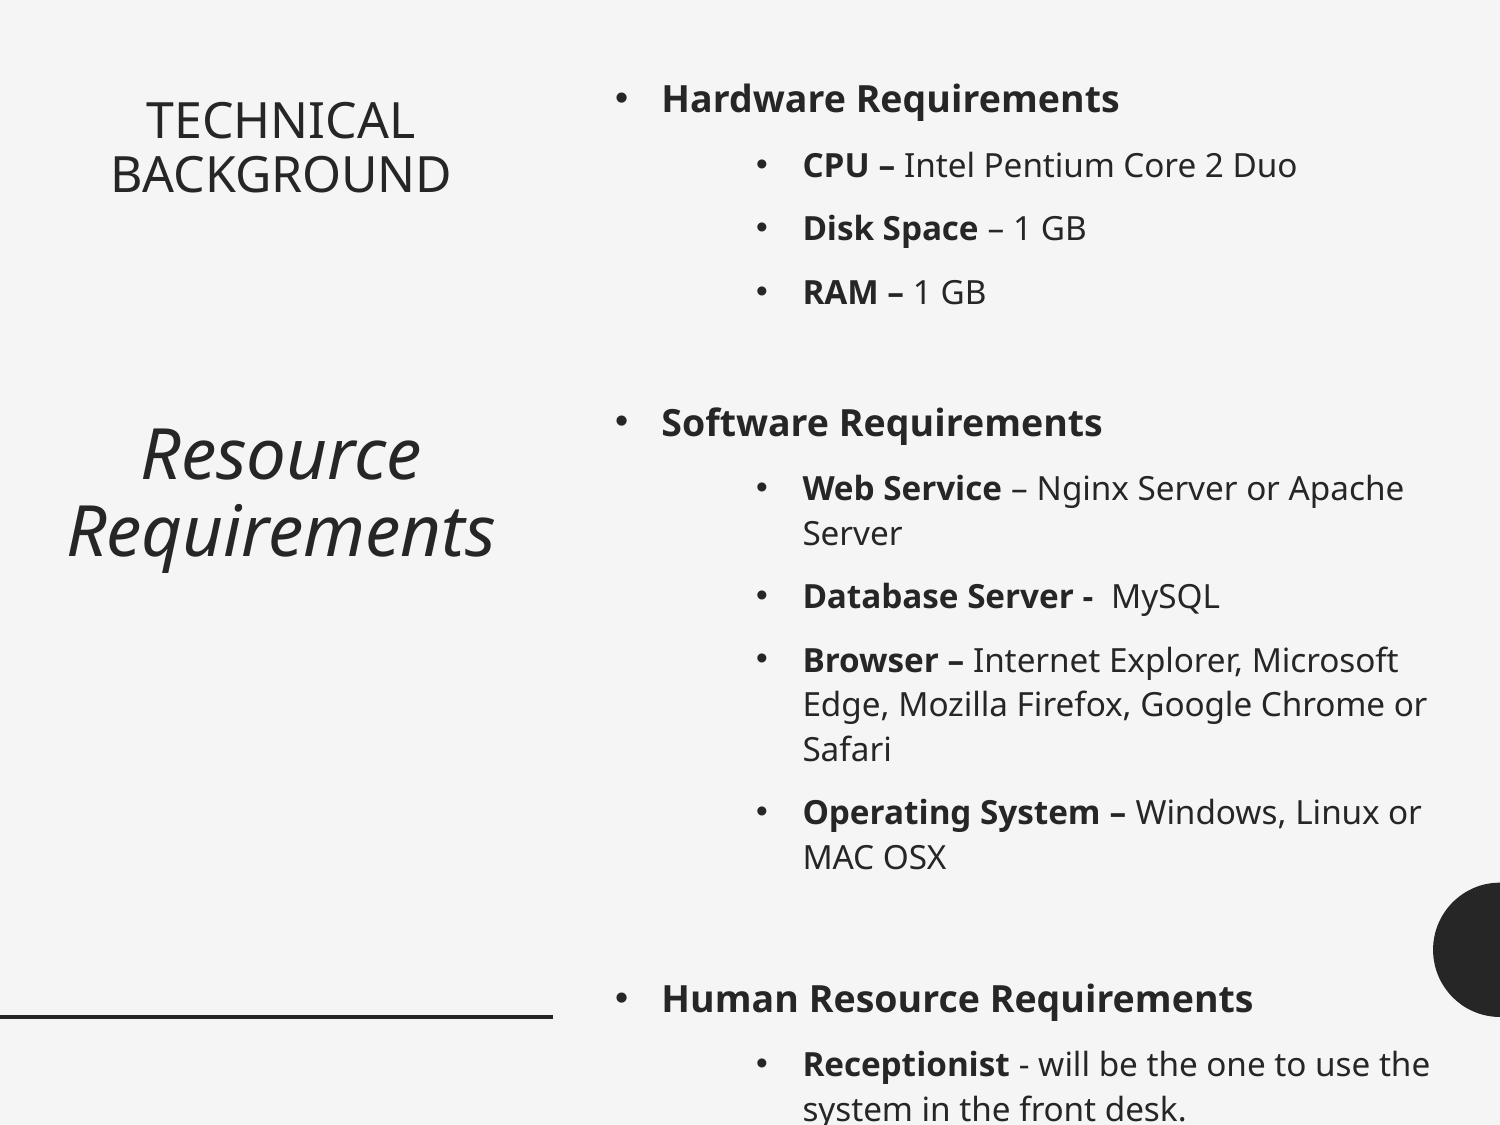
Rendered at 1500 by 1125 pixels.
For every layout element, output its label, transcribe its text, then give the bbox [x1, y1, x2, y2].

list Hardware Requirements CPU – Intel Pentium Core 2 Duo Disk Space – 1 GB RAM – 1 GB Software Requirements Web Service – Nginx Server or Apache Server Database Server - MySQL Browser – Internet Explorer, Microsoft Edge, Mozilla Firefox, Google Chrome or Safari Operating System – Windows, Linux or MAC OSX Human Resource Requirements Receptionist - will be the one to use the system in the front desk. [600, 62, 1457, 1063]
title TECHNICAL BACKGROUND Resource Requirements [0, 87, 563, 900]
